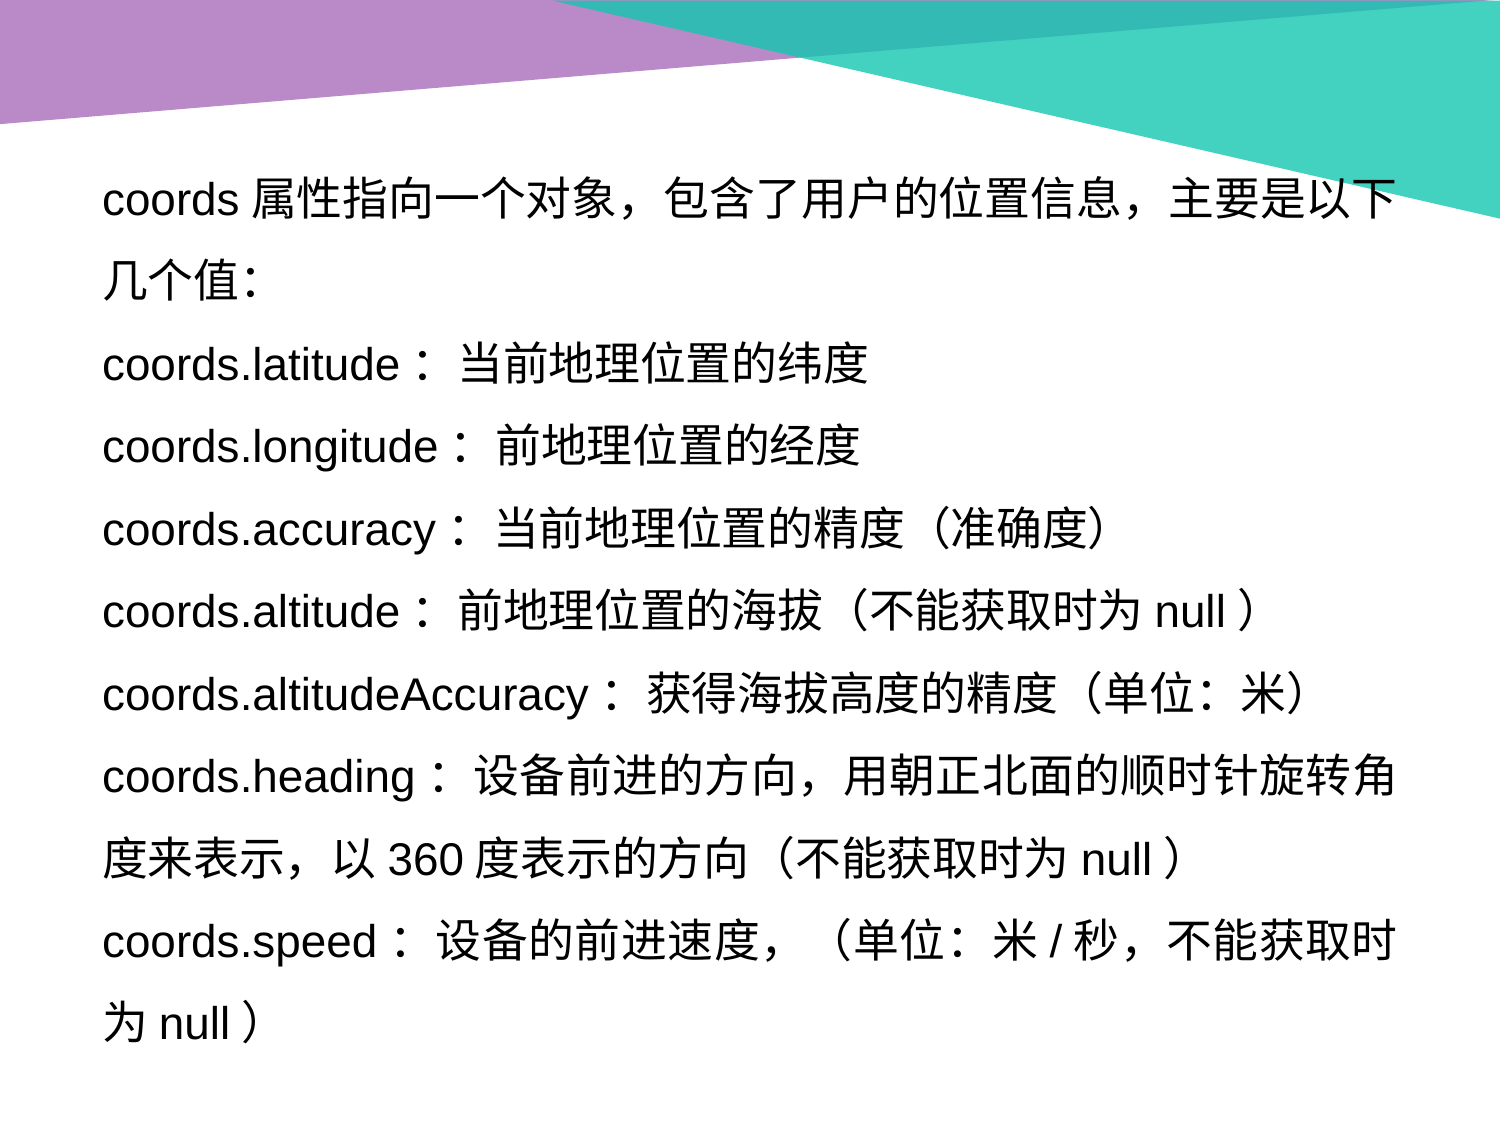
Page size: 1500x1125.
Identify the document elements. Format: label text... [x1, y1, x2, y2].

list coords属性指向一个对象，包含了用户的位置信息，主要是以下几个值： coords.latitude：当前地理位置的纬度 coords.longitude：前地理位置的经度 coords.accuracy：当前地理位置的精度（准确度） coords.altitude：前地理位置的海拔（不能获取时为null） coords.altitudeAccuracy：获得海拔高度的精度（单位：米） coords.heading：设备前进的方向，用朝正北面的顺时针旋转角度来表示，以360度表示的方向（不能获取时为null） coords.speed：设备的前进速度，（单位：米/秒，不能获取时为null） [87, 134, 1413, 1049]
